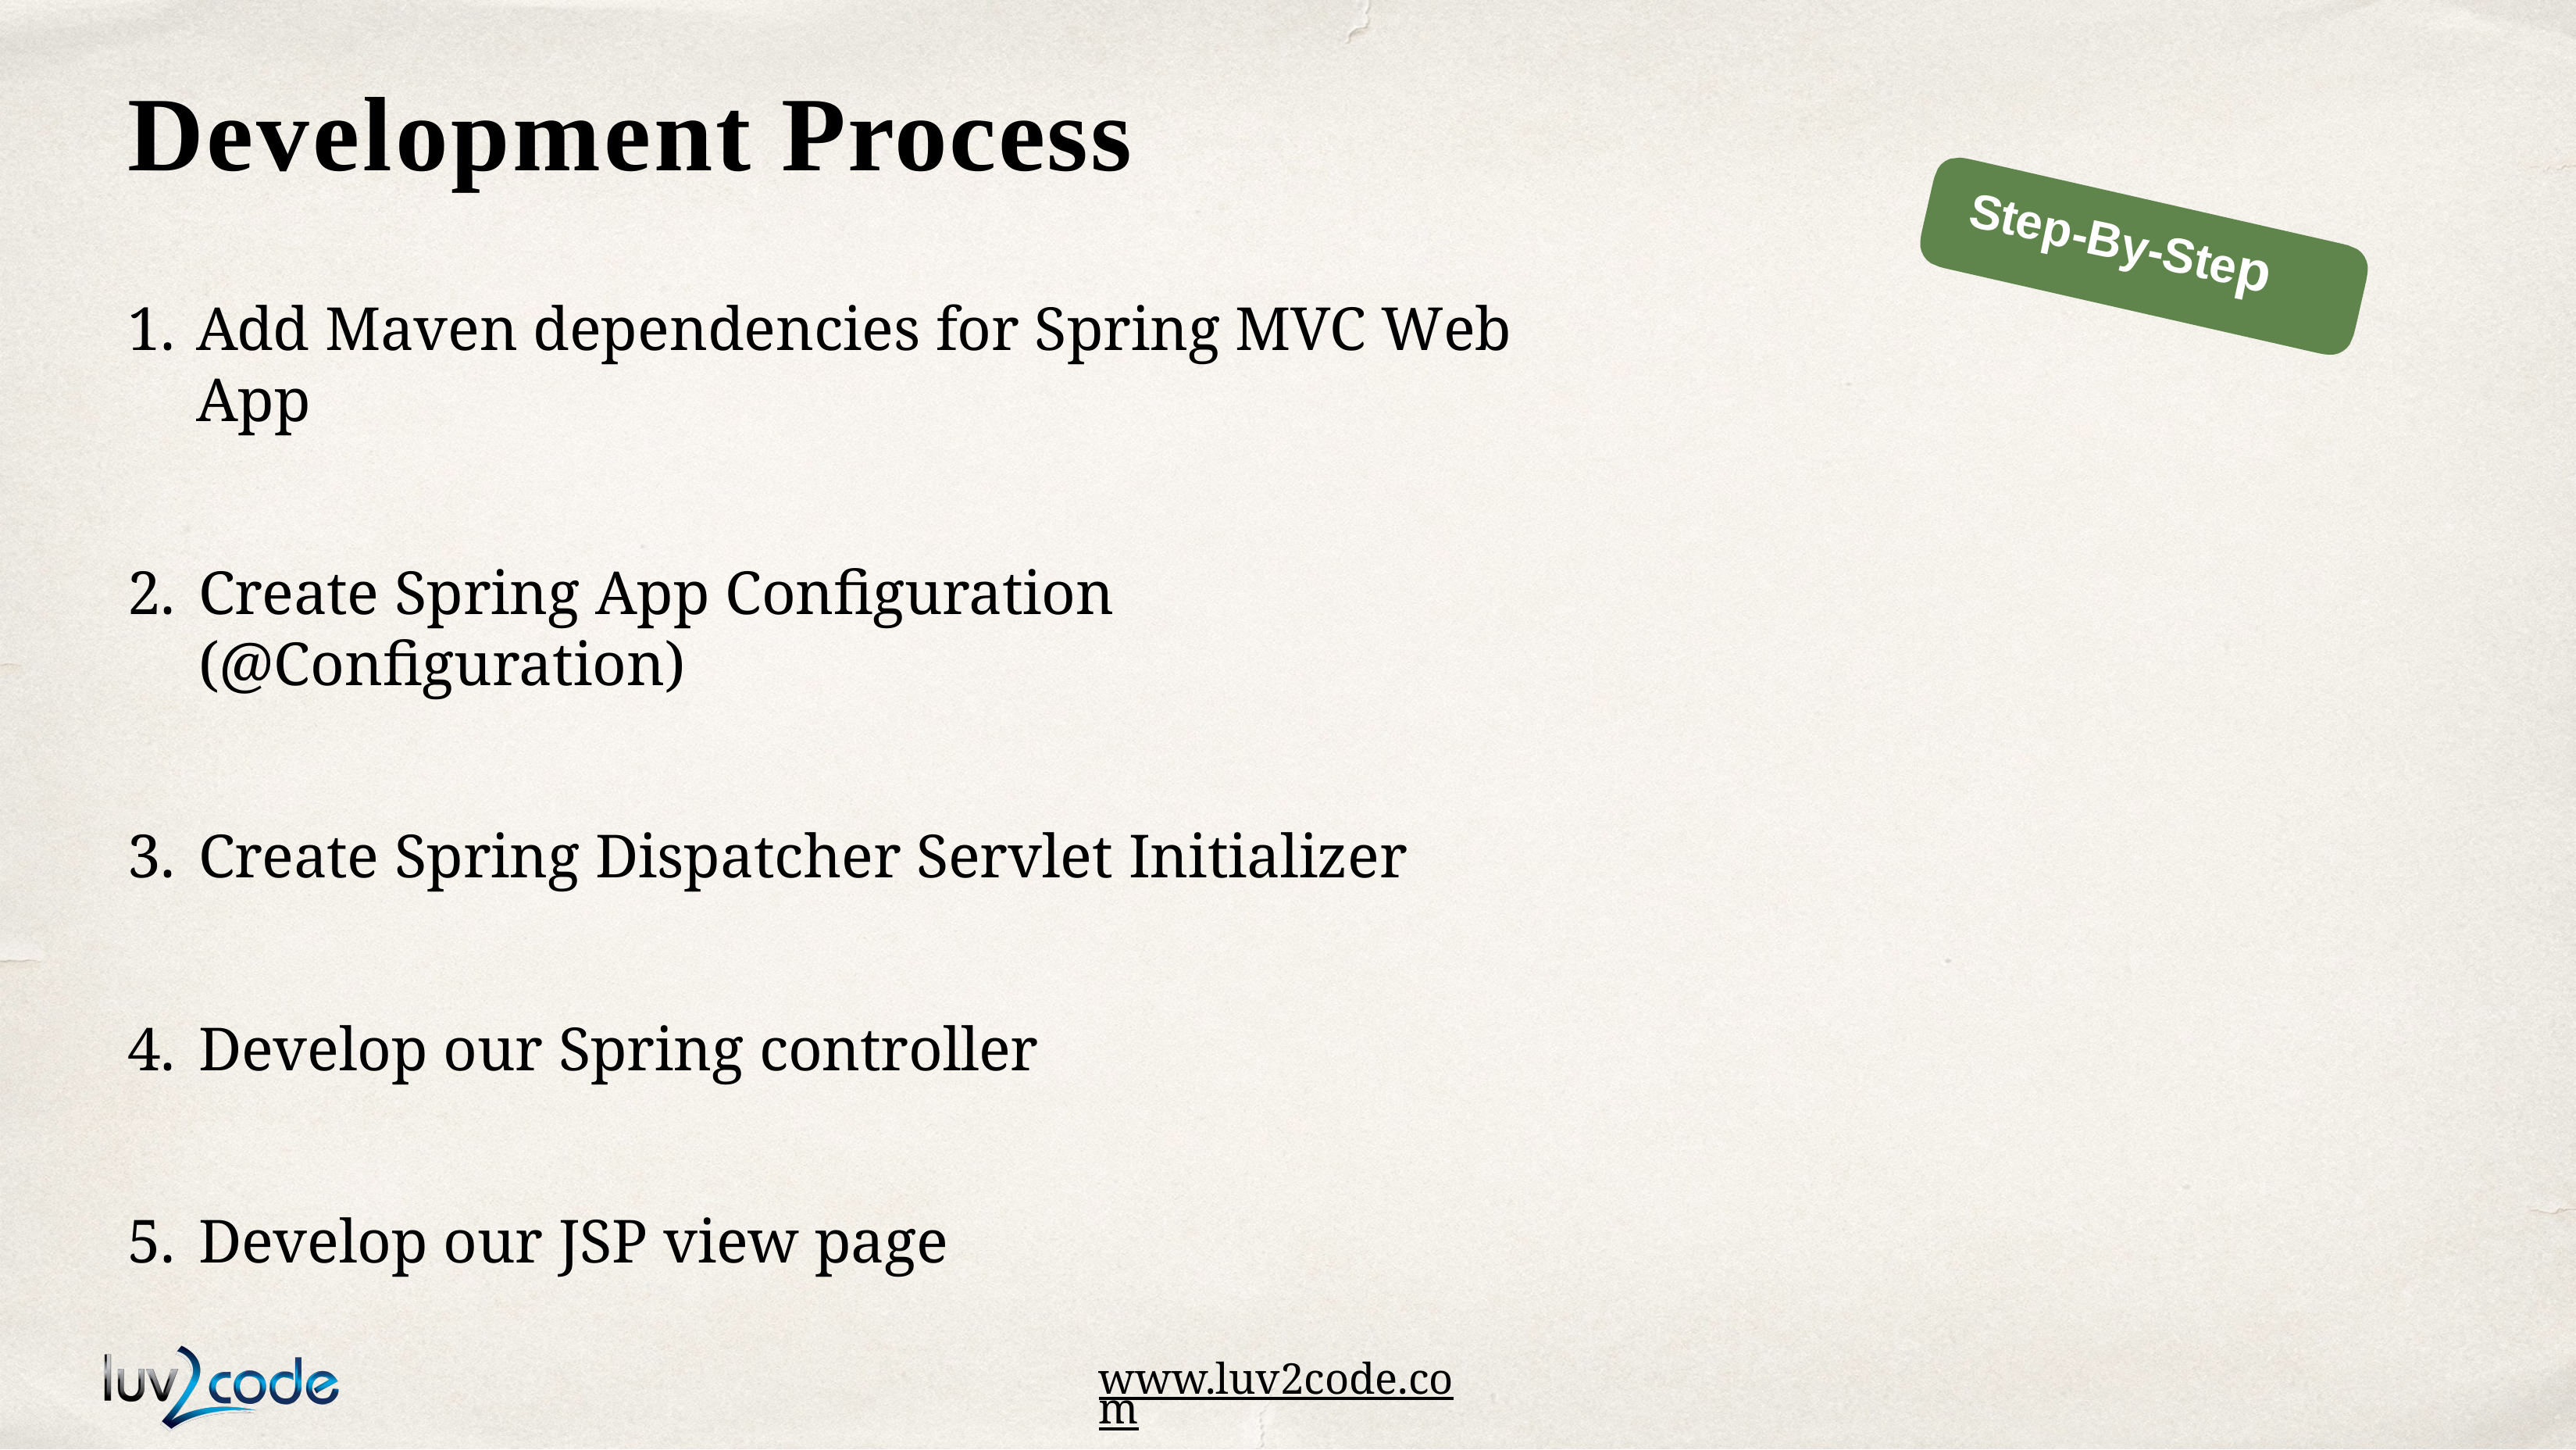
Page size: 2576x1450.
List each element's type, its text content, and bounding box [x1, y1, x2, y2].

text_box [1920, 157, 2368, 355]
text_box www.luv2code.com [1097, 1363, 1479, 1410]
text_box Add Maven dependencies for Spring MVC Web App Create Spring App Configuration (@Configuration) Create Spring Dispatcher Servlet Initializer Develop our Spring controller Develop our JSP view page [126, 289, 1583, 1276]
text_box Step-By-Step [1962, 190, 2326, 320]
picture [0, 0, 2576, 1449]
title Development Process [126, 62, 1138, 289]
